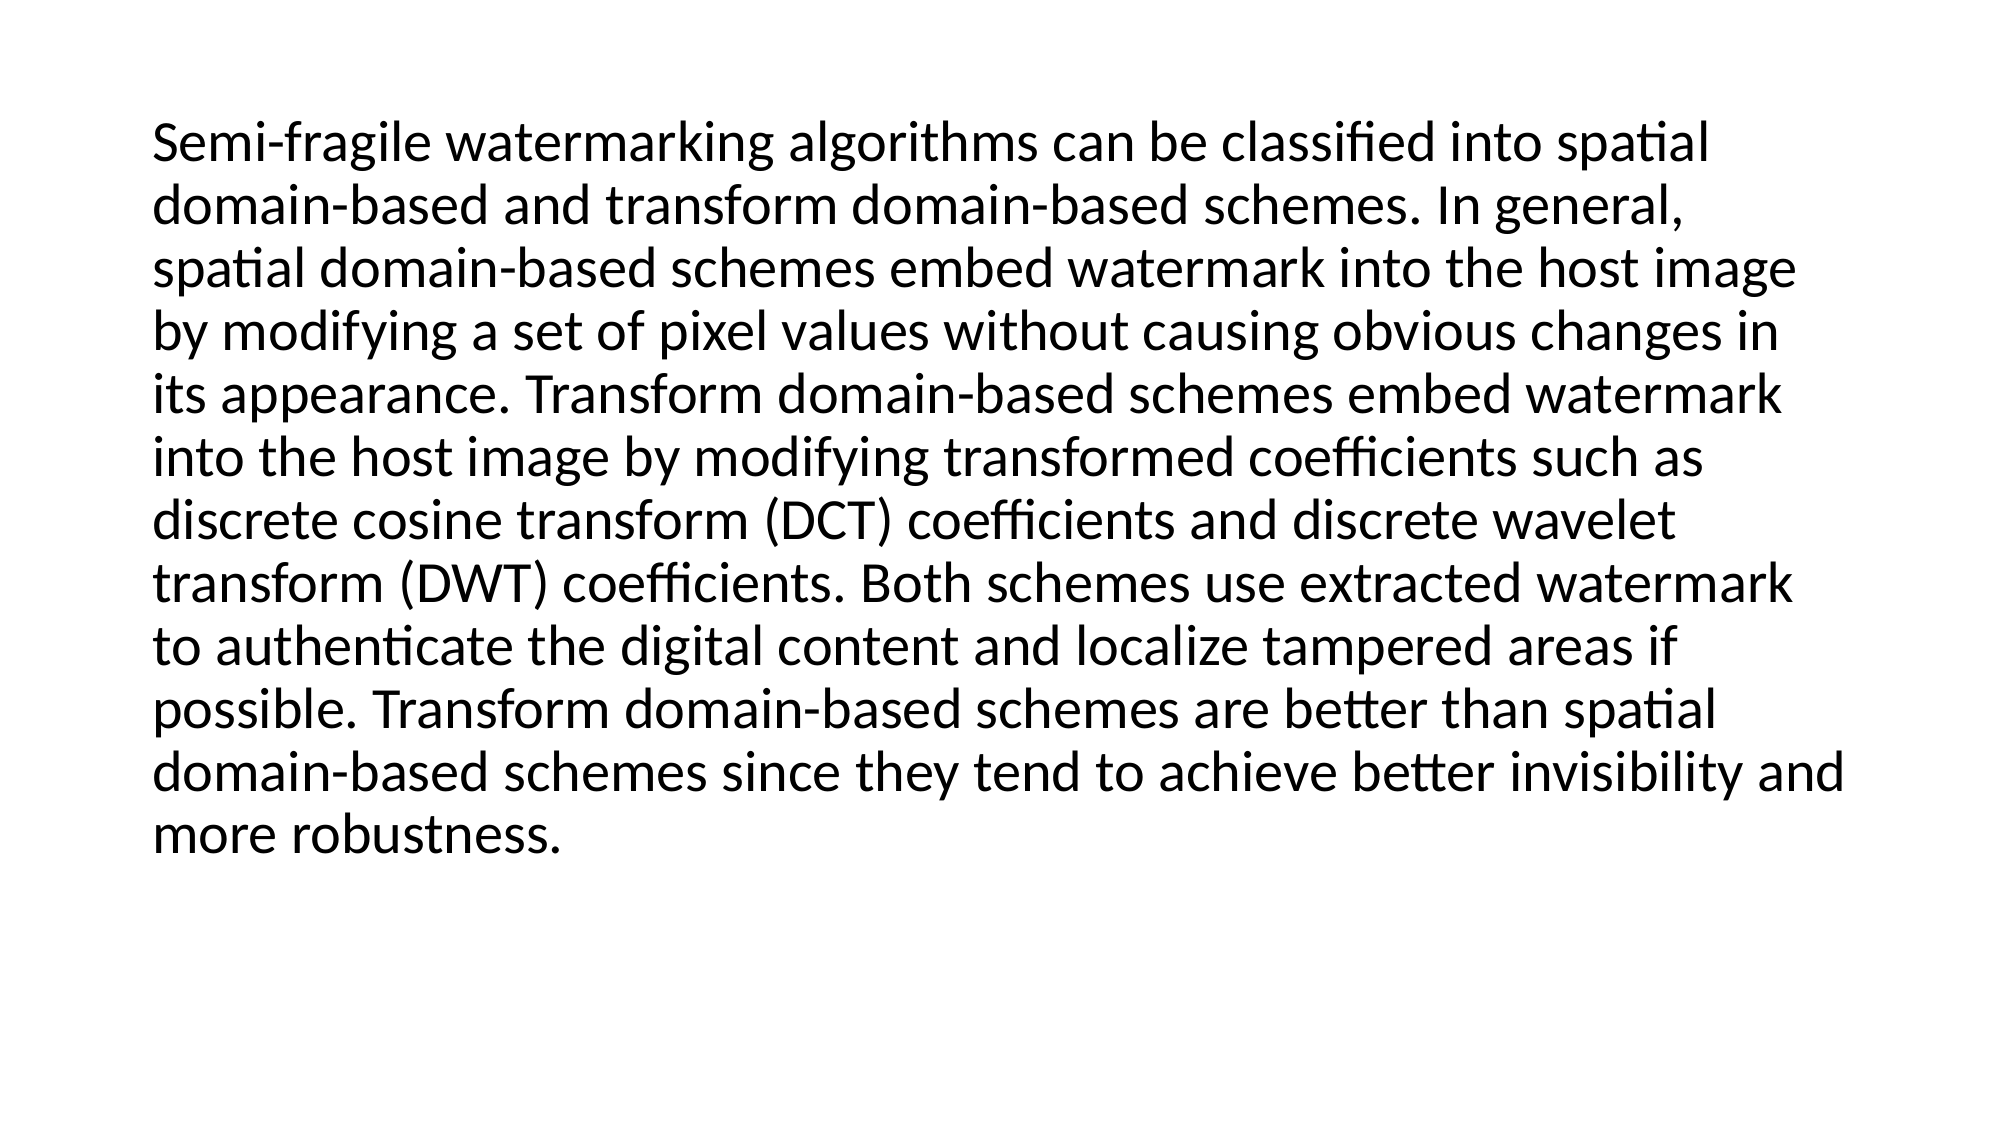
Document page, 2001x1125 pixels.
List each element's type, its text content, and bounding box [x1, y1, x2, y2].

text_box Semi-fragile watermarking algorithms can be classified into spatial domain-based and transform domain-based schemes. In general, spatial domain-based schemes embed watermark into the host image by modifying a set of pixel values without causing obvious changes in its appearance. Transform domain-based schemes embed watermark into the host image by modifying transformed coefficients such as discrete cosine transform (DCT) coefficients and discrete wavelet transform (DWT) coefficients. Both schemes use extracted watermark to authenticate the digital content and localize tampered areas if possible. Transform domain-based schemes are better than spatial domain-based schemes since they tend to achieve better invisibility and more robustness. [137, 103, 1863, 1014]
